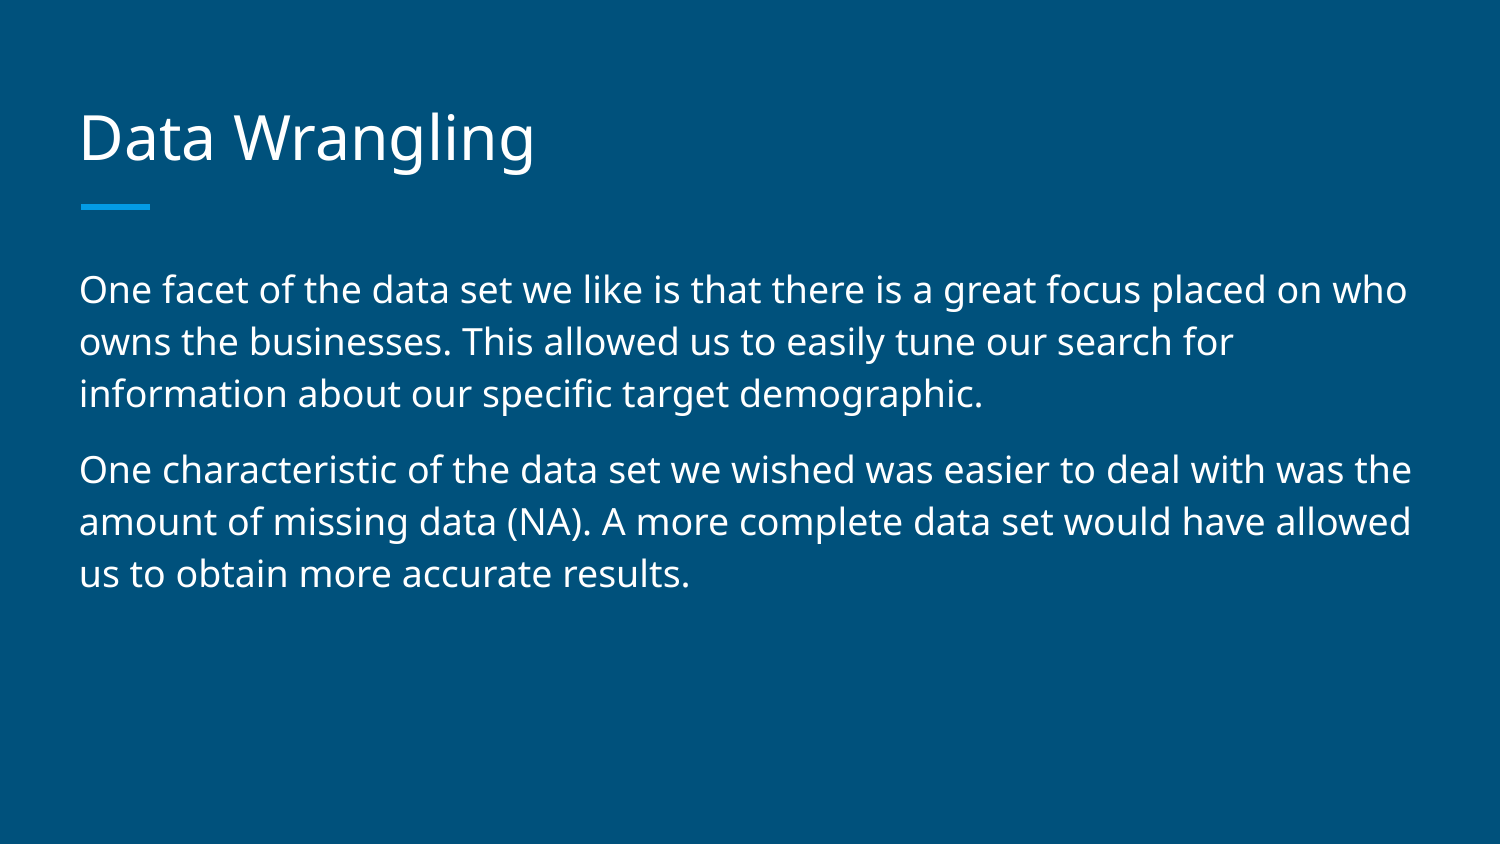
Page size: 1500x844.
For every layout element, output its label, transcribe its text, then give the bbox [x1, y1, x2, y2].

list One facet of the data set we like is that there is a great focus placed on who owns the businesses. This allowed us to easily tune our search for information about our specific target demographic. One characteristic of the data set we wished was easier to deal with was the amount of missing data (NA). A more complete data set would have allowed us to obtain more accurate results. [63, 244, 1437, 750]
title Data Wrangling [63, 75, 1437, 188]
